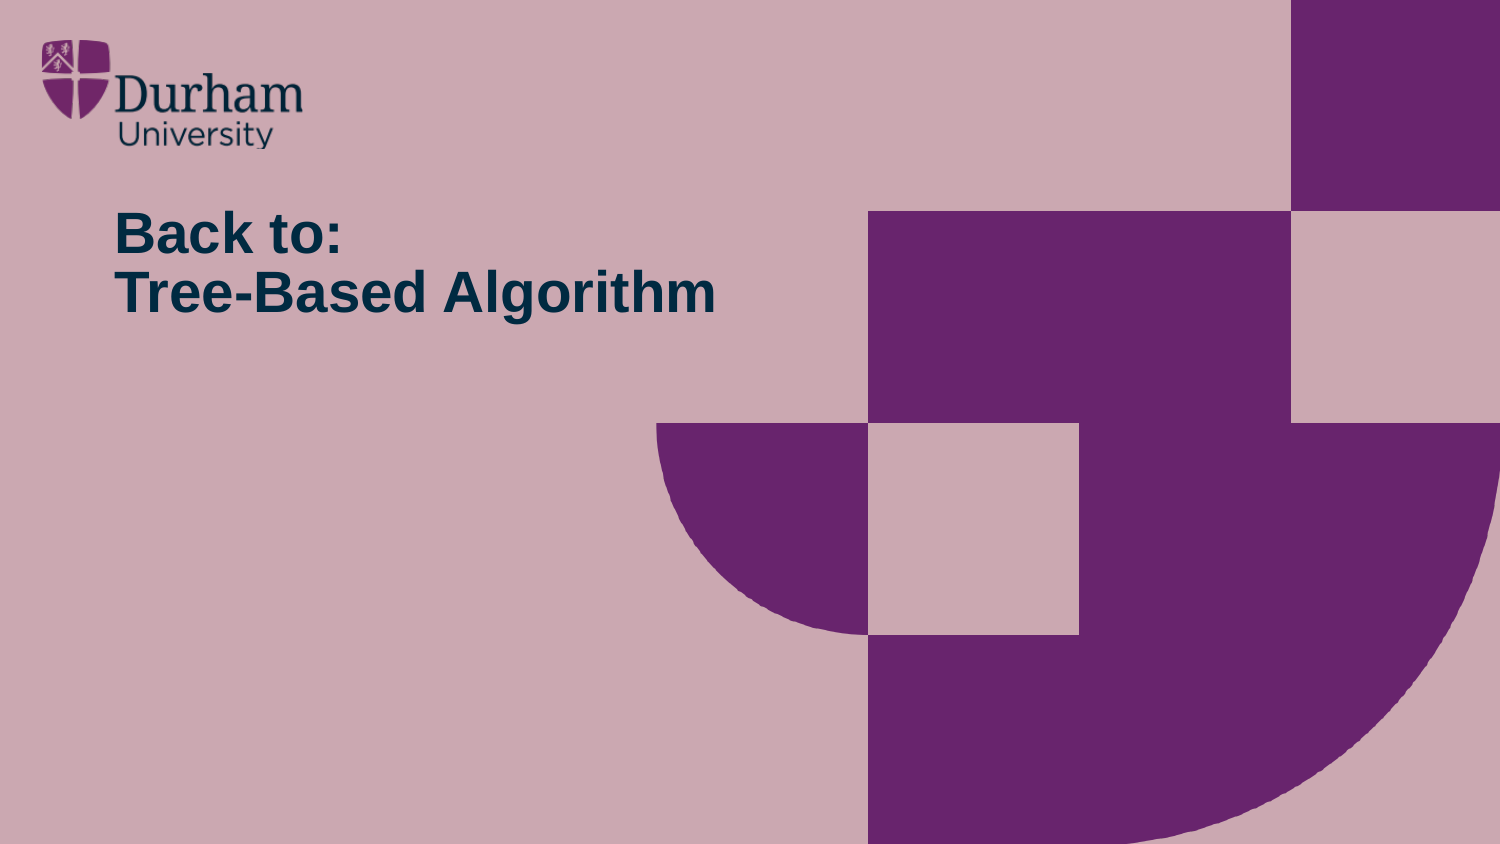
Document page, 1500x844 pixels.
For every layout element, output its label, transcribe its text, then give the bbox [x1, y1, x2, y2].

title Back to: Tree-Based Algorithm [114, 205, 742, 387]
